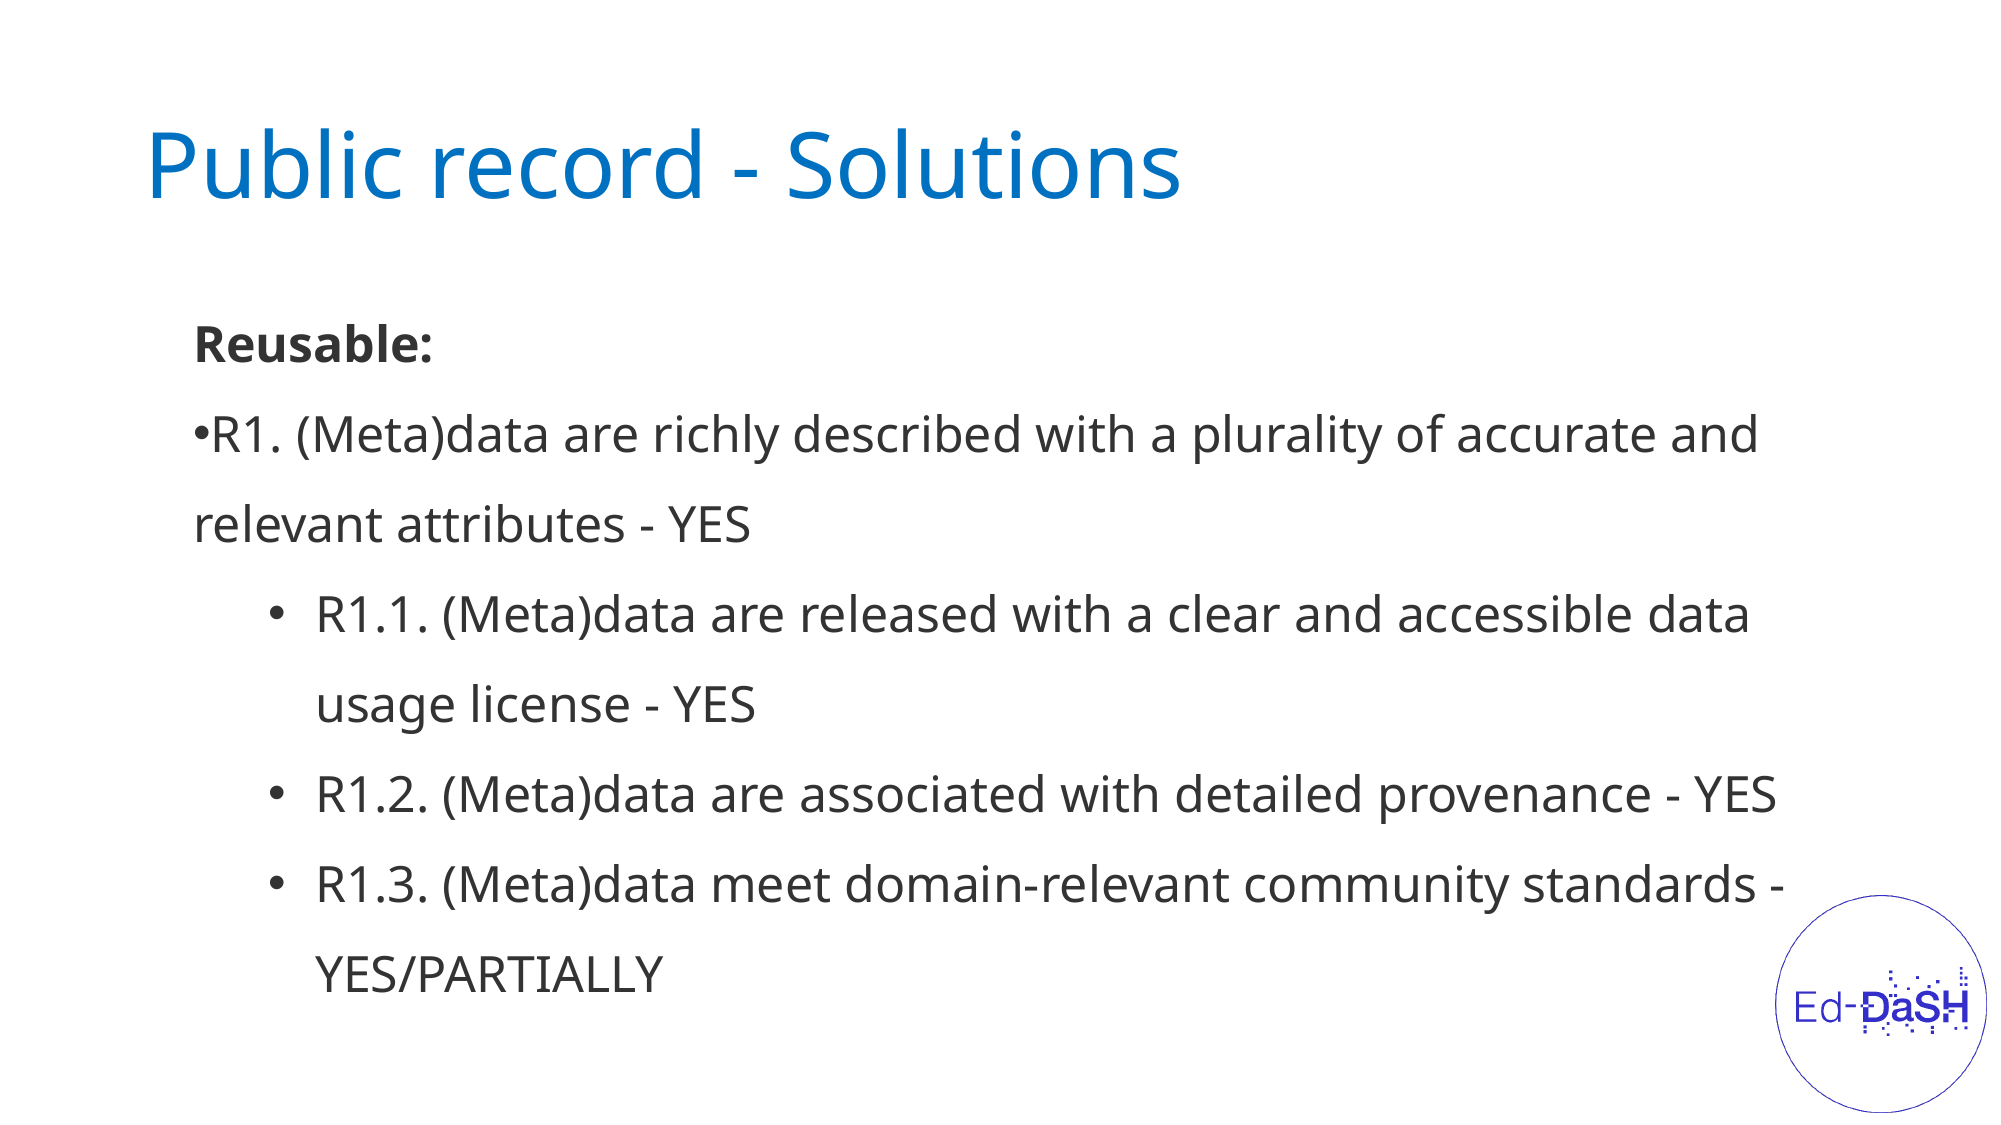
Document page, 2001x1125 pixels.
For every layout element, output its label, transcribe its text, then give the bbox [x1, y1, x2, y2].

text_box Reusable: R1. (Meta)data are richly described with a plurality of accurate and relevant attributes - YES R1.1. (Meta)data are released with a clear and accessible data usage license - YES R1.2. (Meta)data are associated with detailed provenance - YES R1.3. (Meta)data meet domain-relevant community standards - YES/PARTIALLY [185, 274, 1855, 1010]
picture [1775, 895, 1987, 1113]
title Public record - Solutions [136, 59, 1863, 278]
